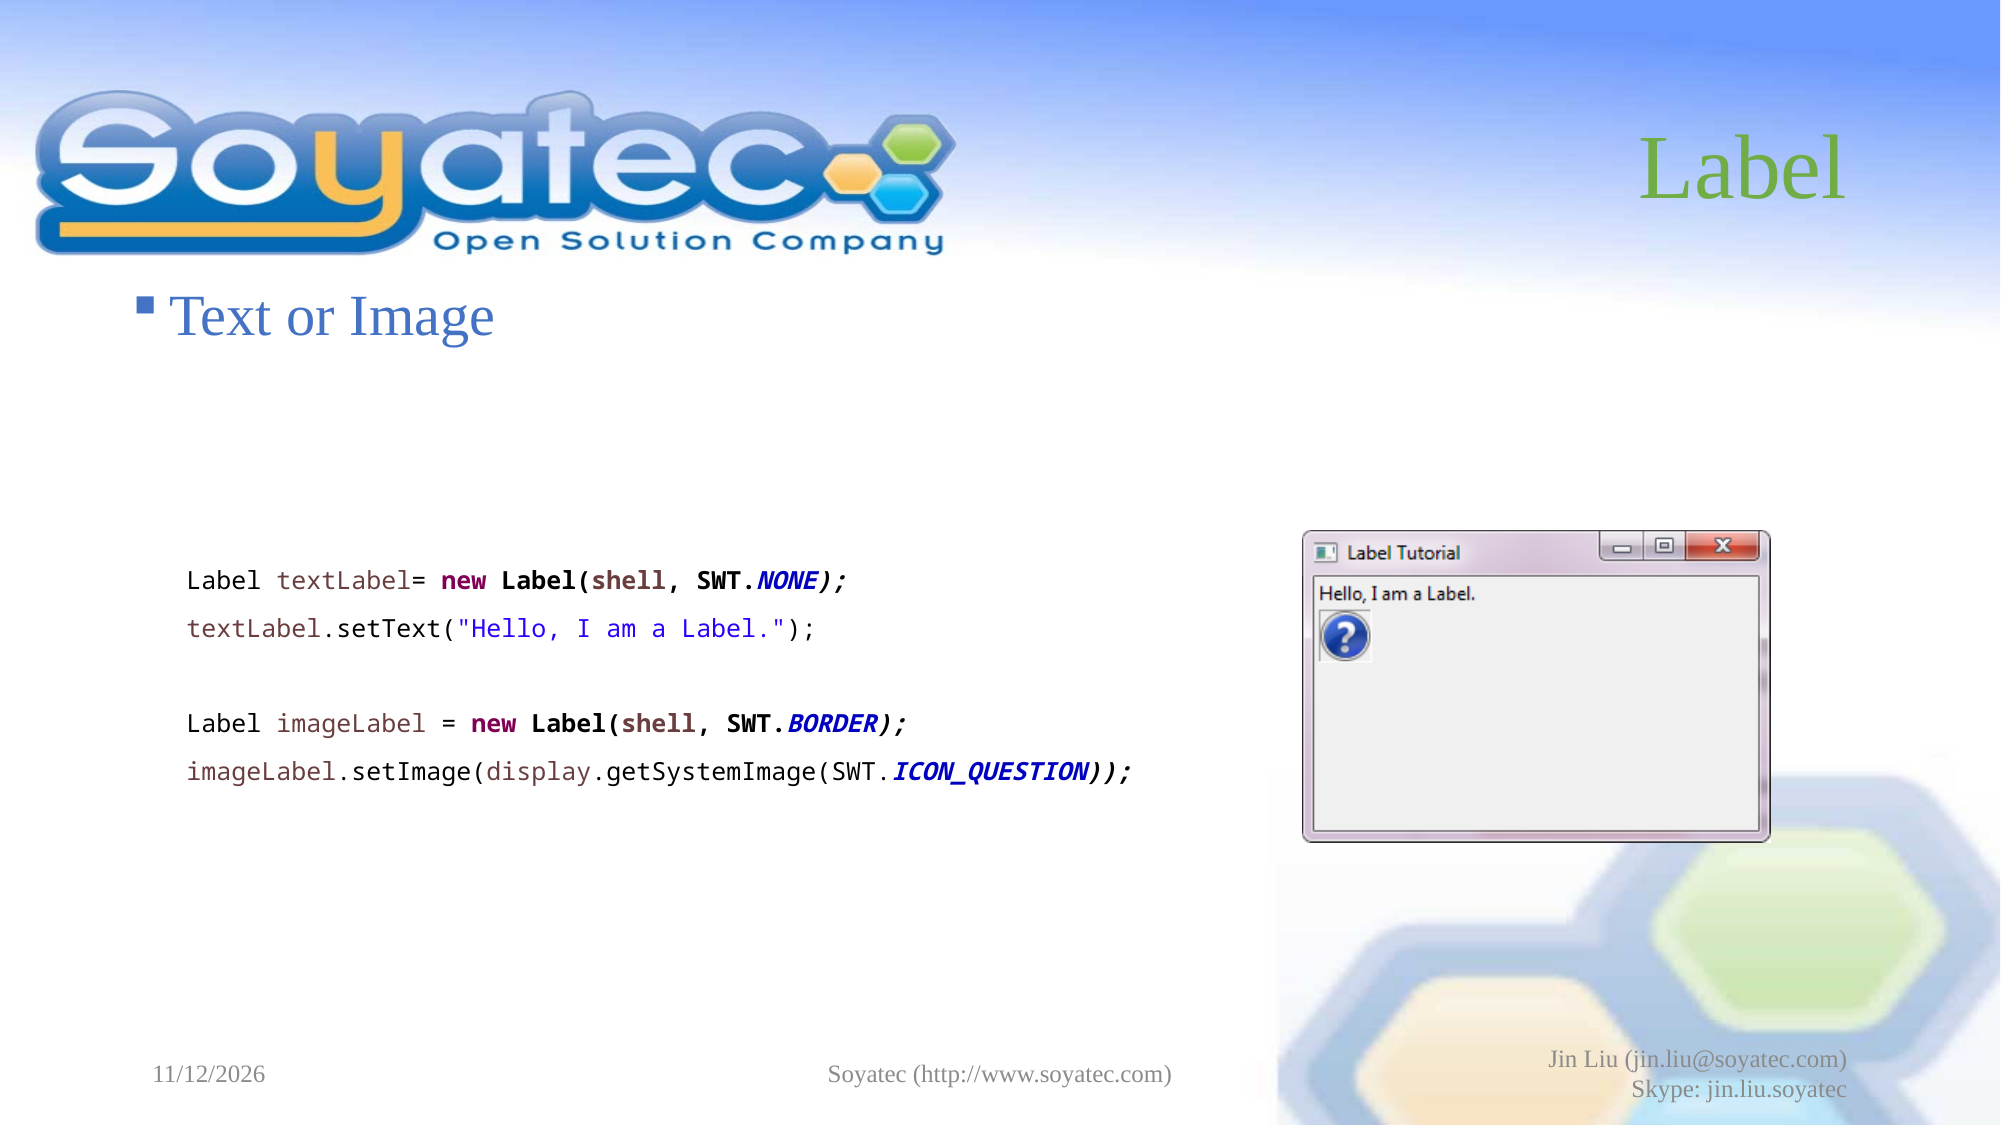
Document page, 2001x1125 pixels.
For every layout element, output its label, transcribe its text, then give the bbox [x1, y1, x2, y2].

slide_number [137, 1042, 588, 1103]
footer Soyatec (http://www.soyatec.com) [662, 1042, 1338, 1103]
list Label textLabel= new Label(shell, SWT.NONE); textLabel.setText("Hello, I am a Label."); Label imageLabel = new Label(shell, SWT.BORDER); imageLabel.setImage(display.getSystemImage(SWT.ICON_QUESTION)); [171, 560, 1151, 810]
title Label [962, 59, 1863, 278]
list Text or Image [116, 277, 980, 587]
slide_number Jin Liu (jin.liu@soyatec.com) Skype: jin.liu.soyatec [1412, 1042, 1863, 1103]
picture [0, 0, 2001, 1125]
